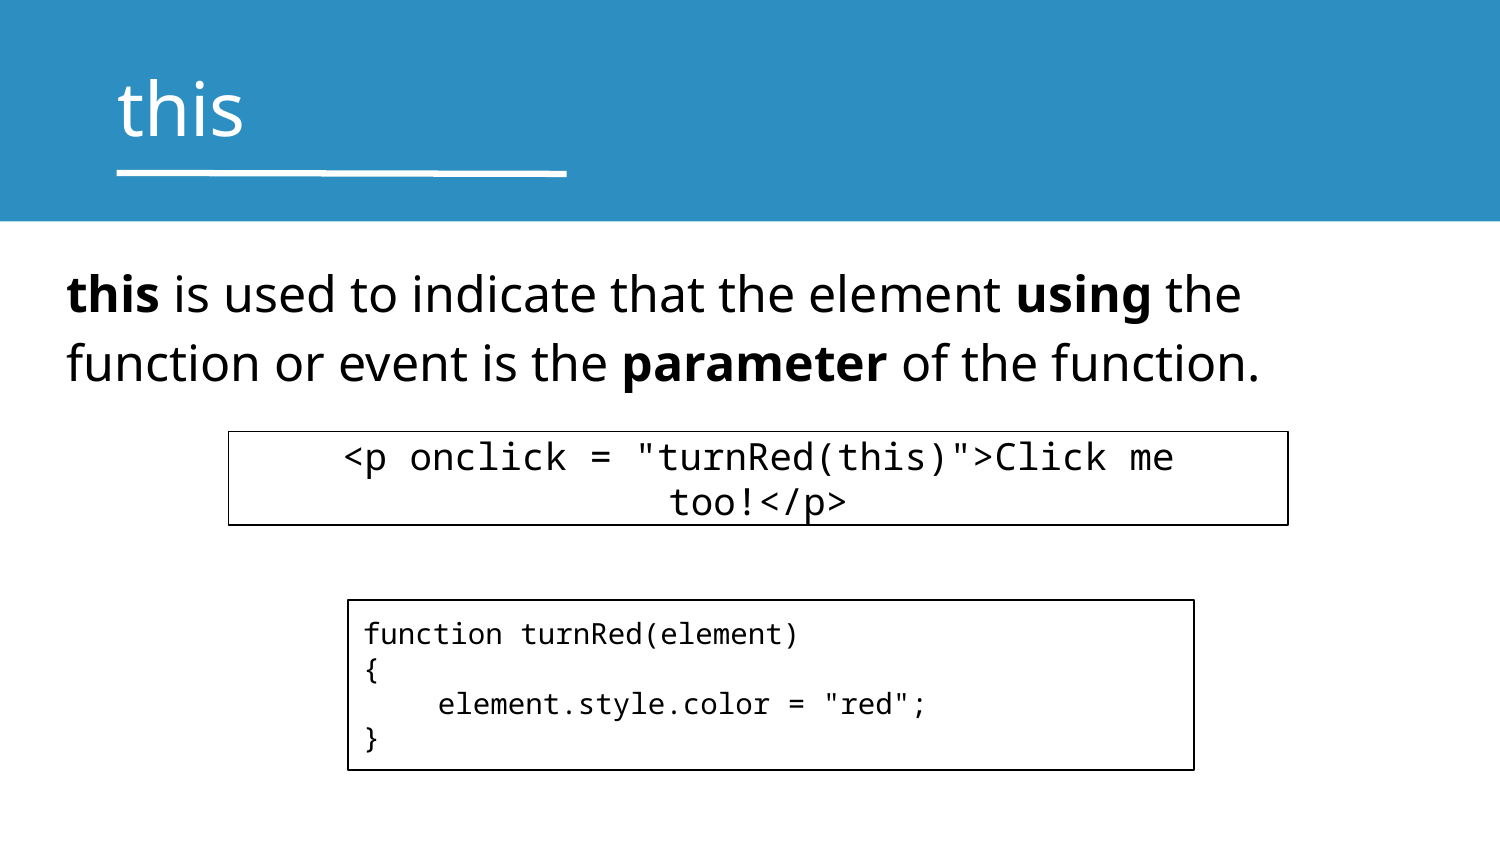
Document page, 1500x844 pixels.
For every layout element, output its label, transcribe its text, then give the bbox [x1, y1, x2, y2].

title this [102, 46, 1500, 141]
text_box <p onclick = "turnRed(this)">Click me too!</p> [228, 431, 1289, 526]
list this is used to indicate that the element using the function or event is the parameter of the function. [51, 238, 1449, 799]
text_box function turnRed(element) { element.style.color = "red"; } [347, 600, 1195, 771]
